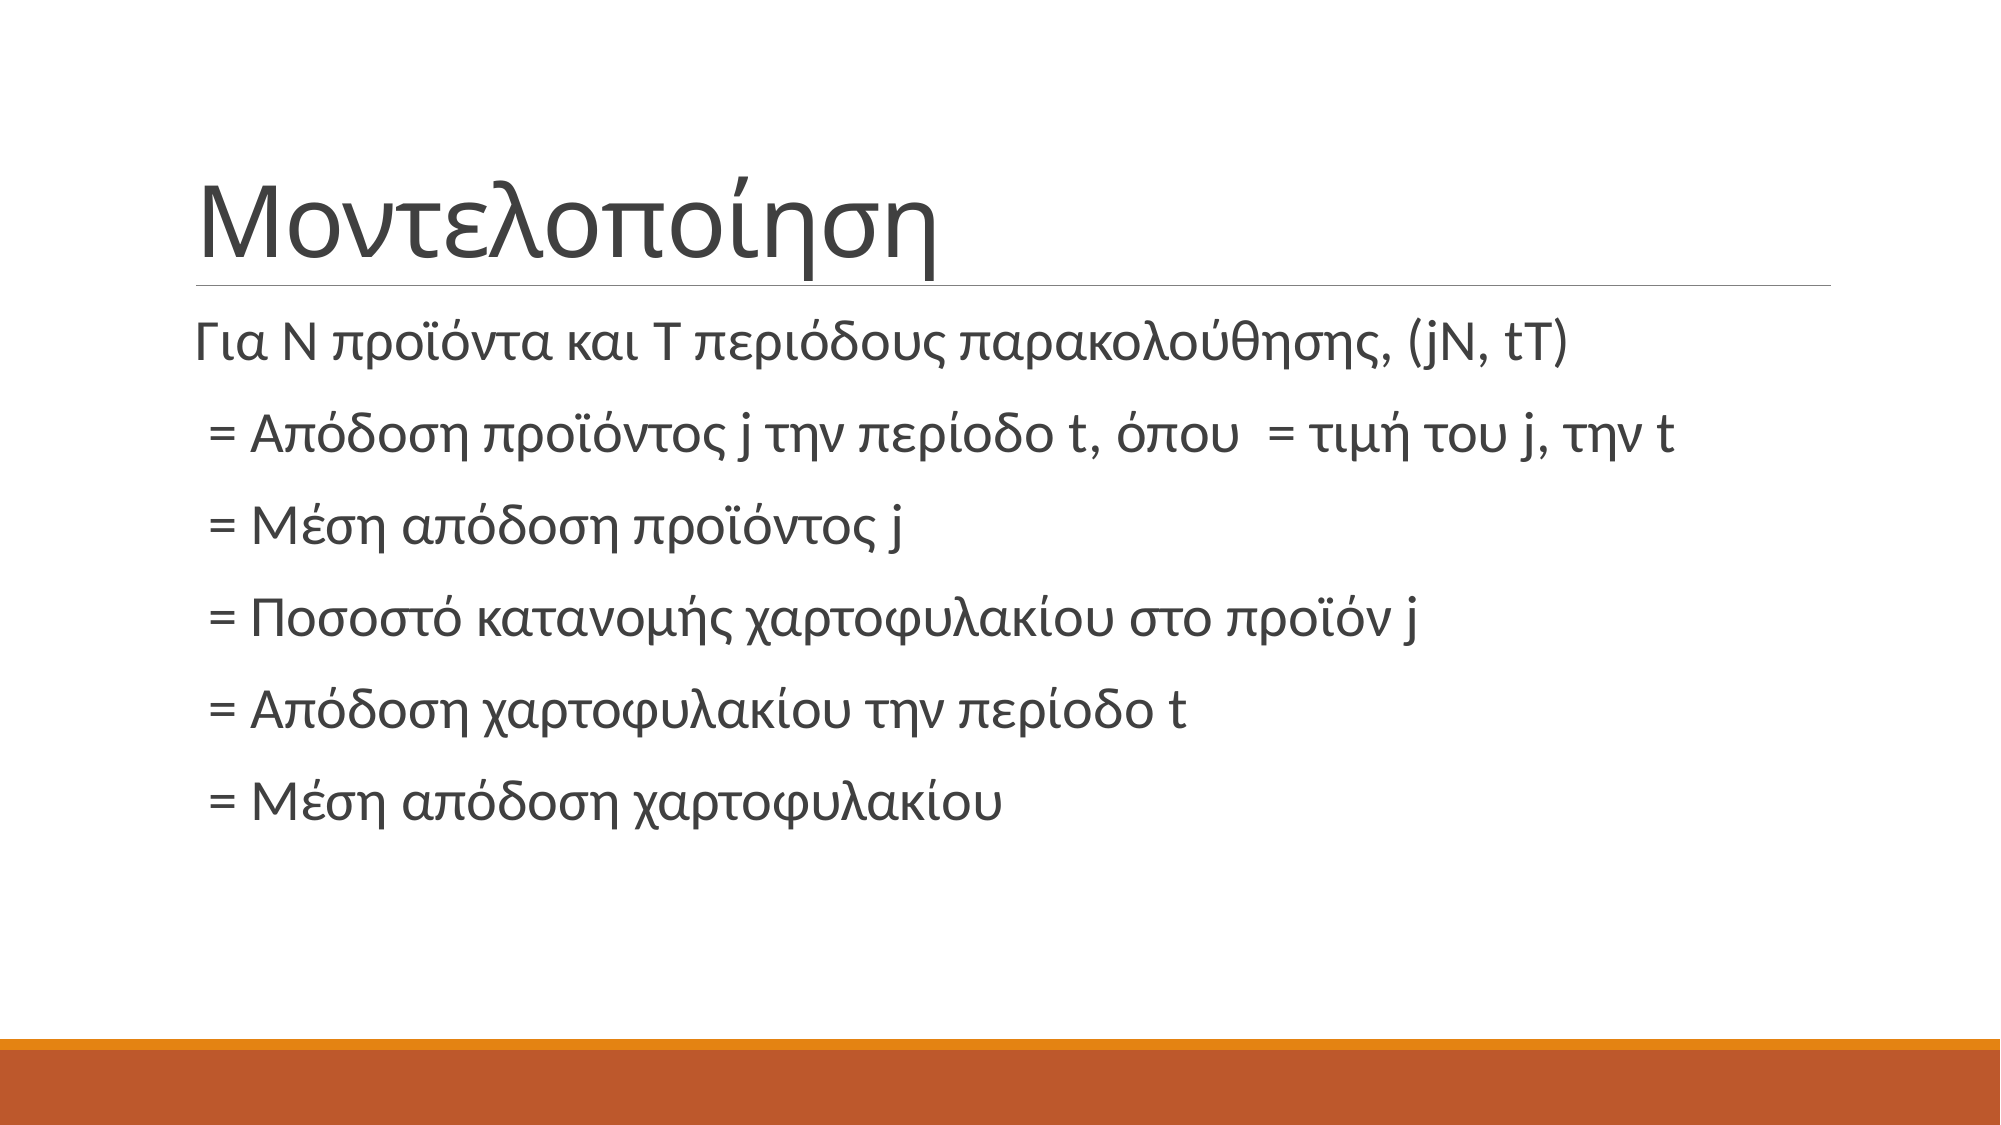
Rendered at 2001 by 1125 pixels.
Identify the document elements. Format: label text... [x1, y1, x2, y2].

title Μοντελοποίηση [180, 47, 1830, 285]
